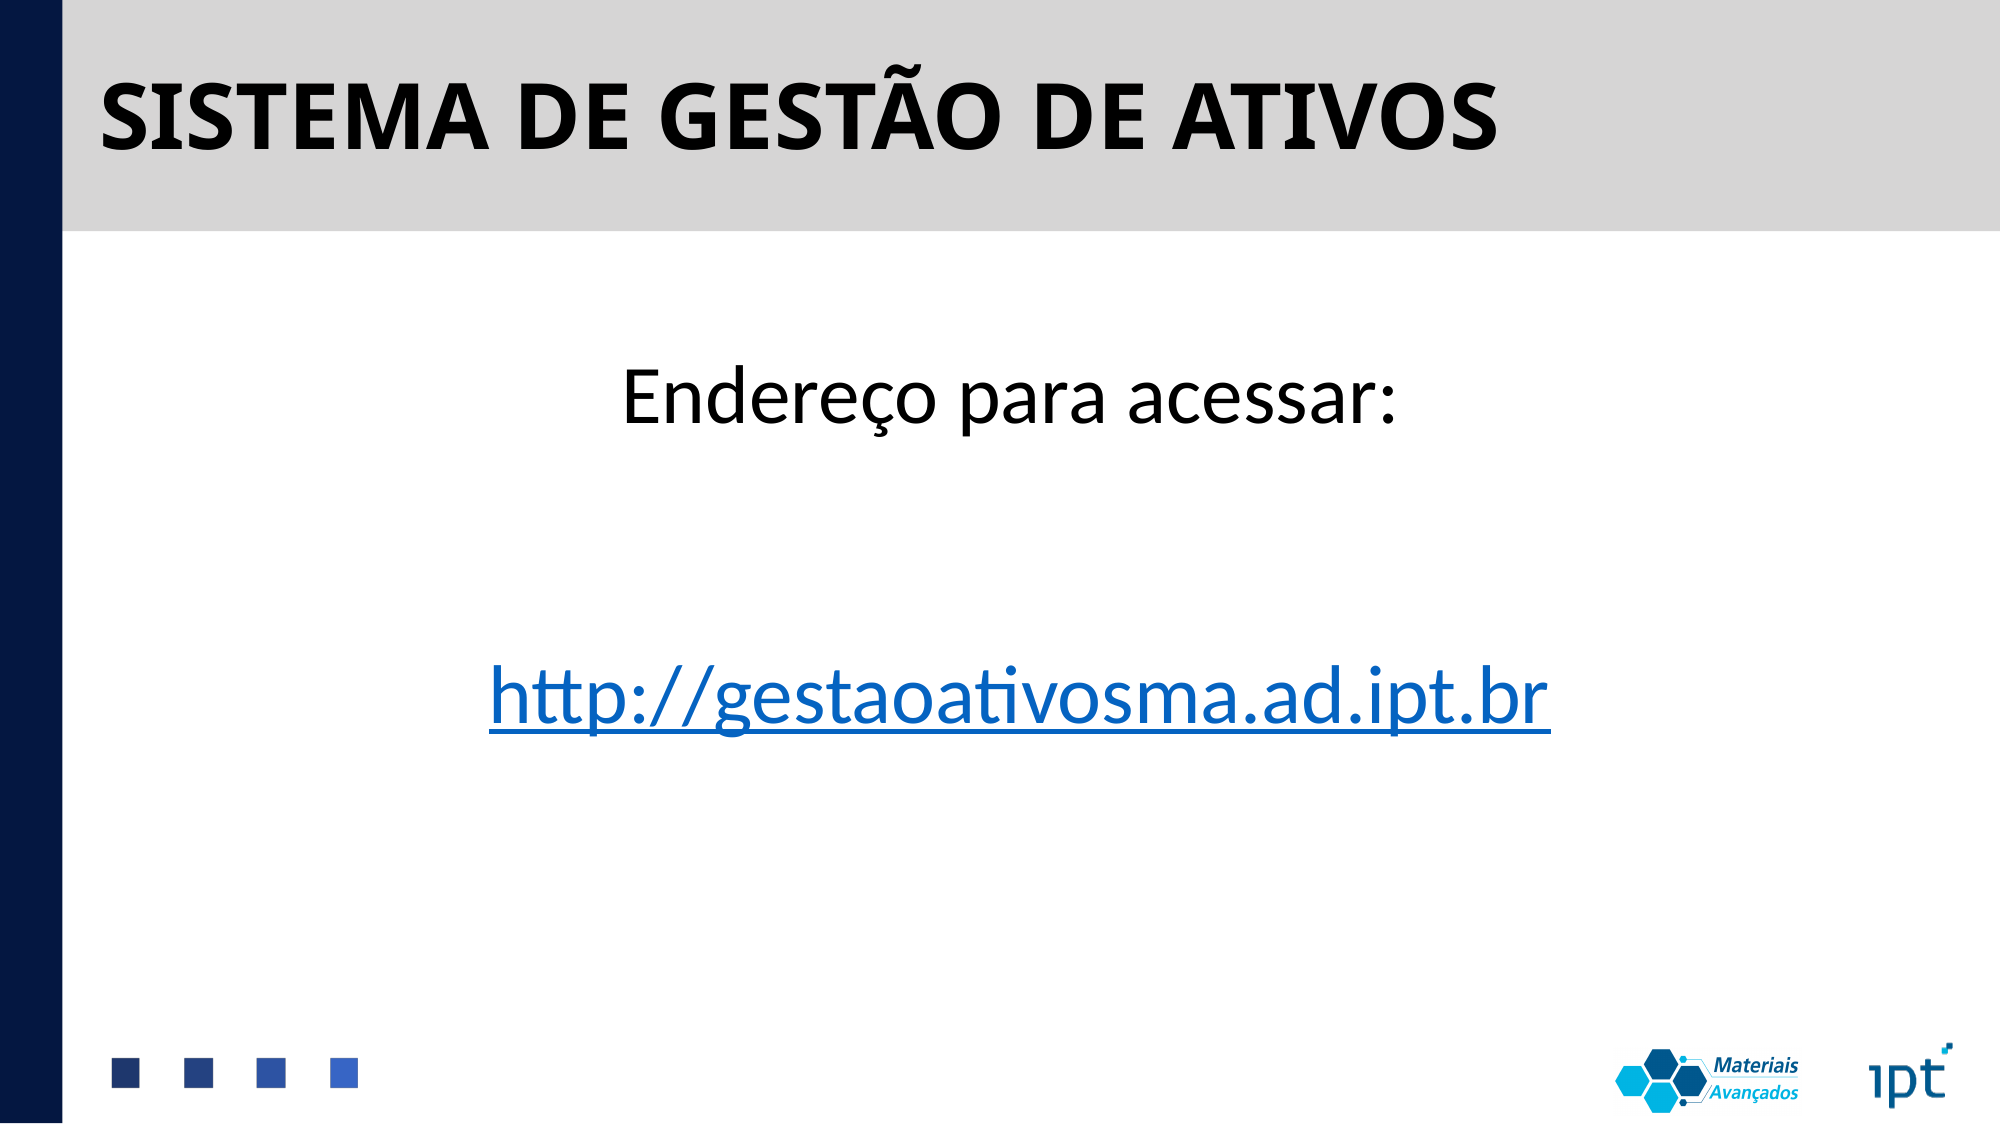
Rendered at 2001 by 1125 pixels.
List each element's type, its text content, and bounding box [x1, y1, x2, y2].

text_box Endereço para acessar: http://gestaoativosma.ad.ipt.br [455, 332, 1567, 748]
title Sistema de Gestão de aTivos [84, 11, 1938, 229]
picture [1846, 1013, 1954, 1125]
picture [1613, 1047, 1802, 1116]
picture [107, 1053, 363, 1092]
